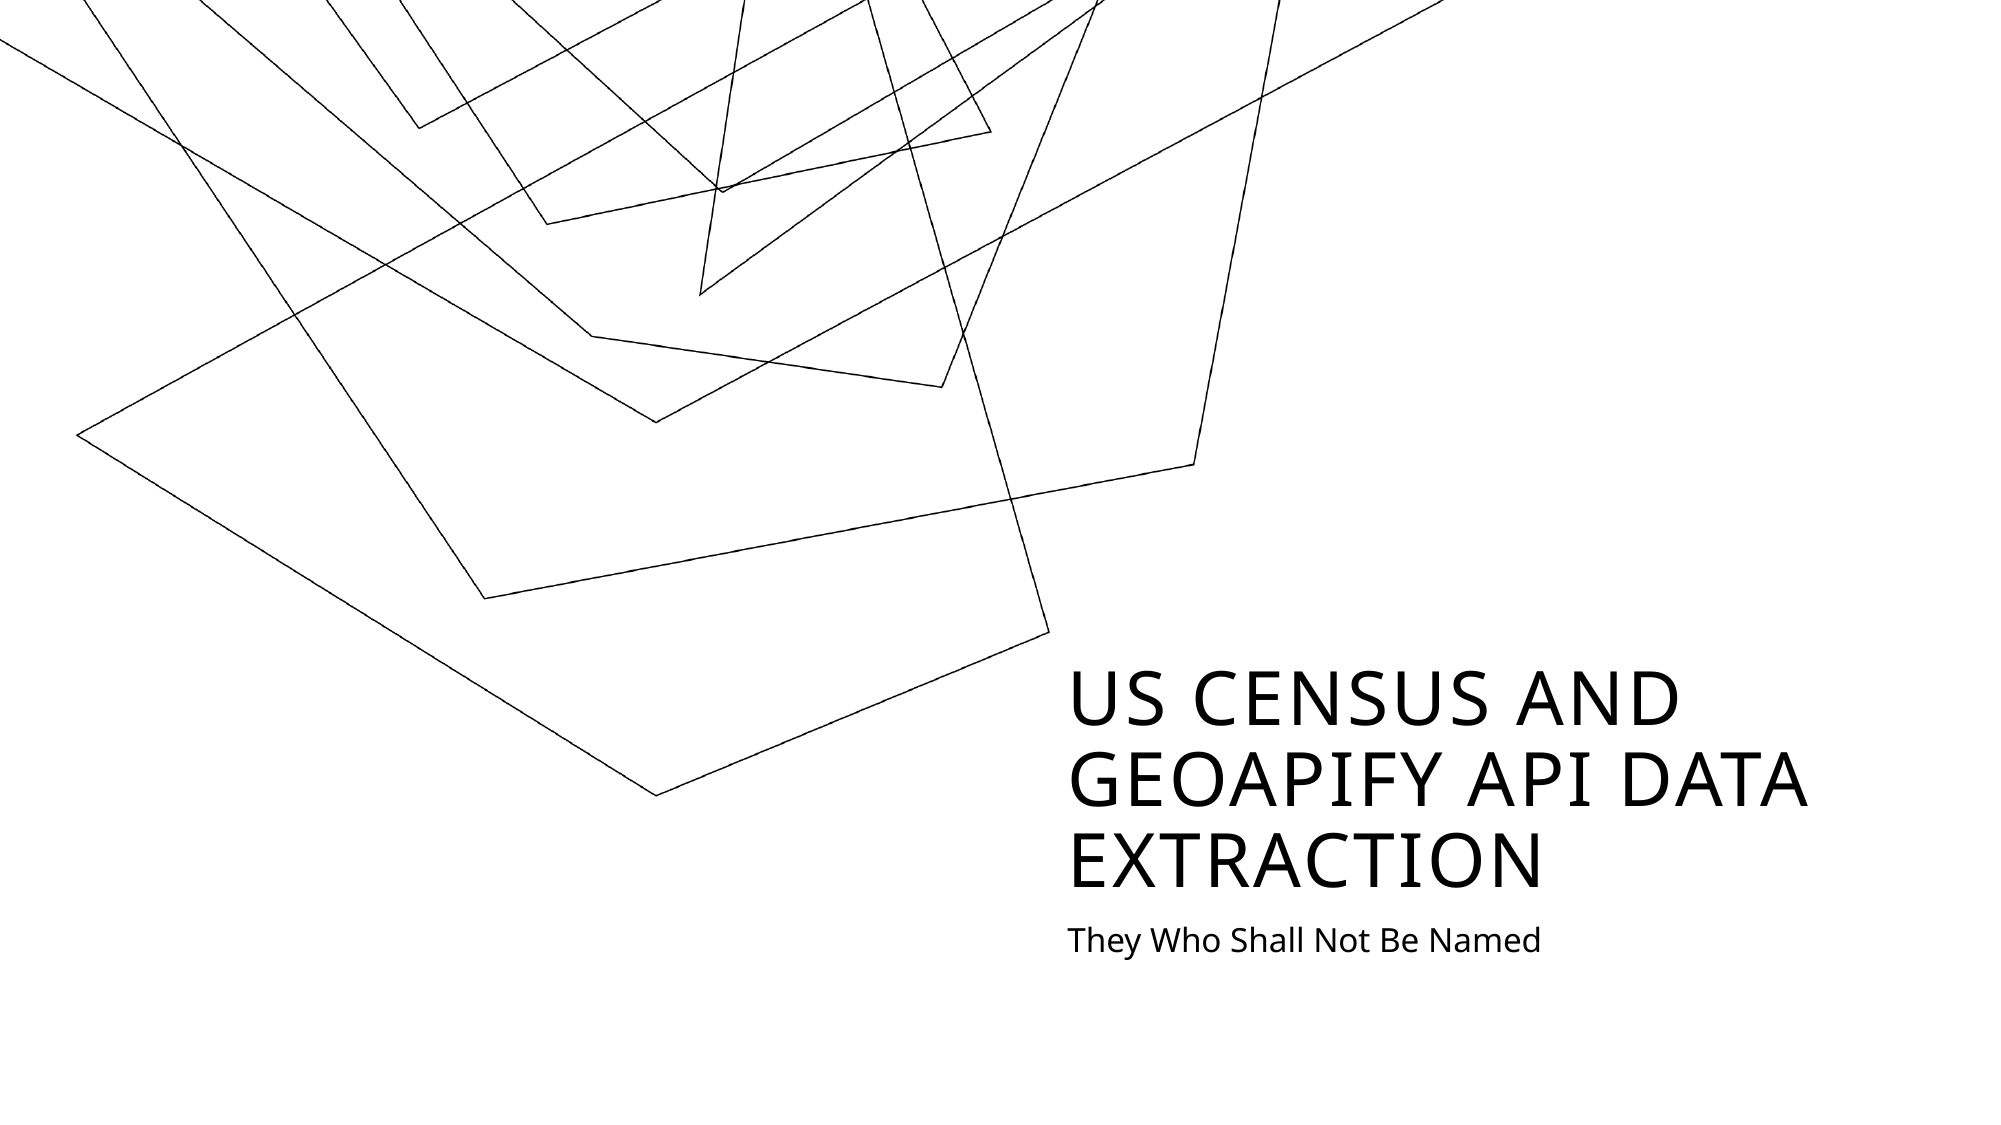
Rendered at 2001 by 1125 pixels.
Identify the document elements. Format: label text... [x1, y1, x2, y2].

title US Census and Geoapify Api data extraction [1052, 727, 1864, 912]
picture [0, 0, 1557, 830]
subtitle They Who Shall Not Be Named [1052, 916, 1864, 982]
